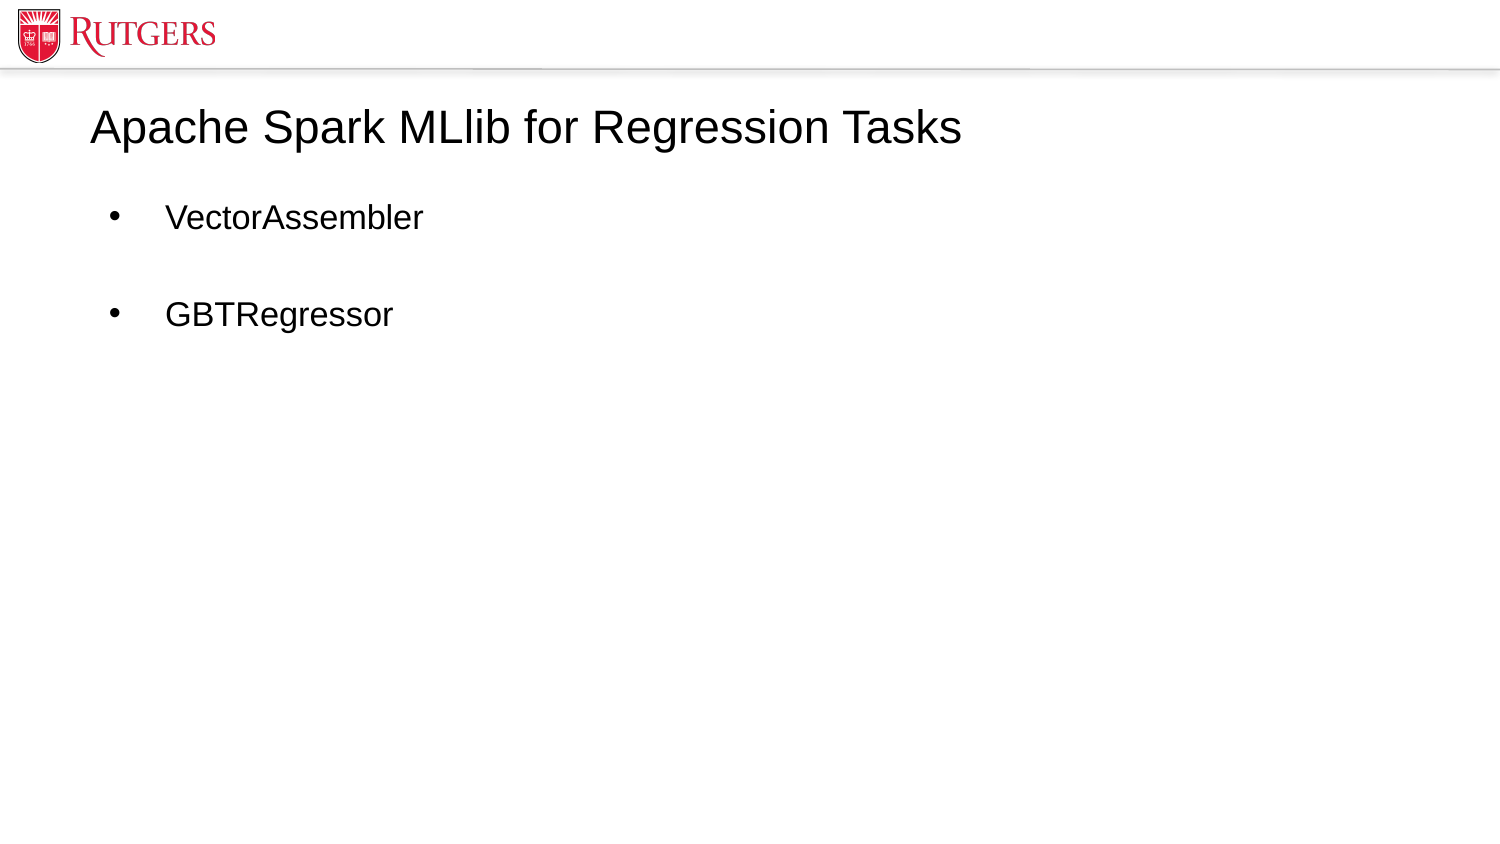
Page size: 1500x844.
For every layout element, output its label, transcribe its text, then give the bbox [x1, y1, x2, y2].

list VectorAssembler GBTRegressor [75, 187, 1425, 746]
title Apache Spark MLlib for Regression Tasks [75, 75, 1425, 175]
picture [18, 9, 215, 63]
